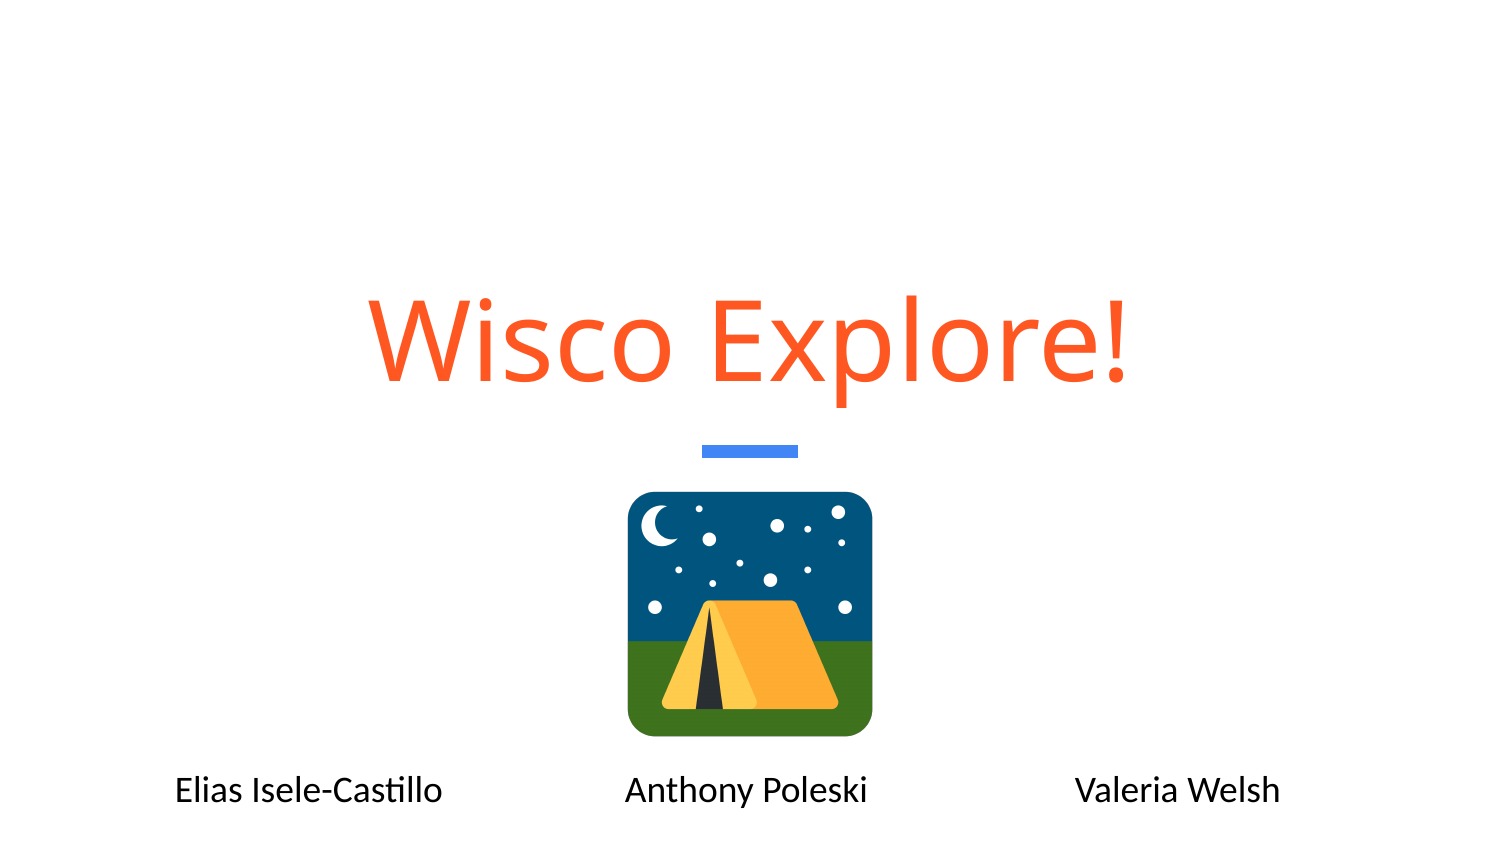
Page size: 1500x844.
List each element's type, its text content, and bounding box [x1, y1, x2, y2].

title Wisco Explore! [51, 196, 1449, 419]
subtitle Elias Isele-Castillo Anthony Poleski Valeria Welsh [29, 750, 1427, 831]
picture [620, 484, 879, 743]
